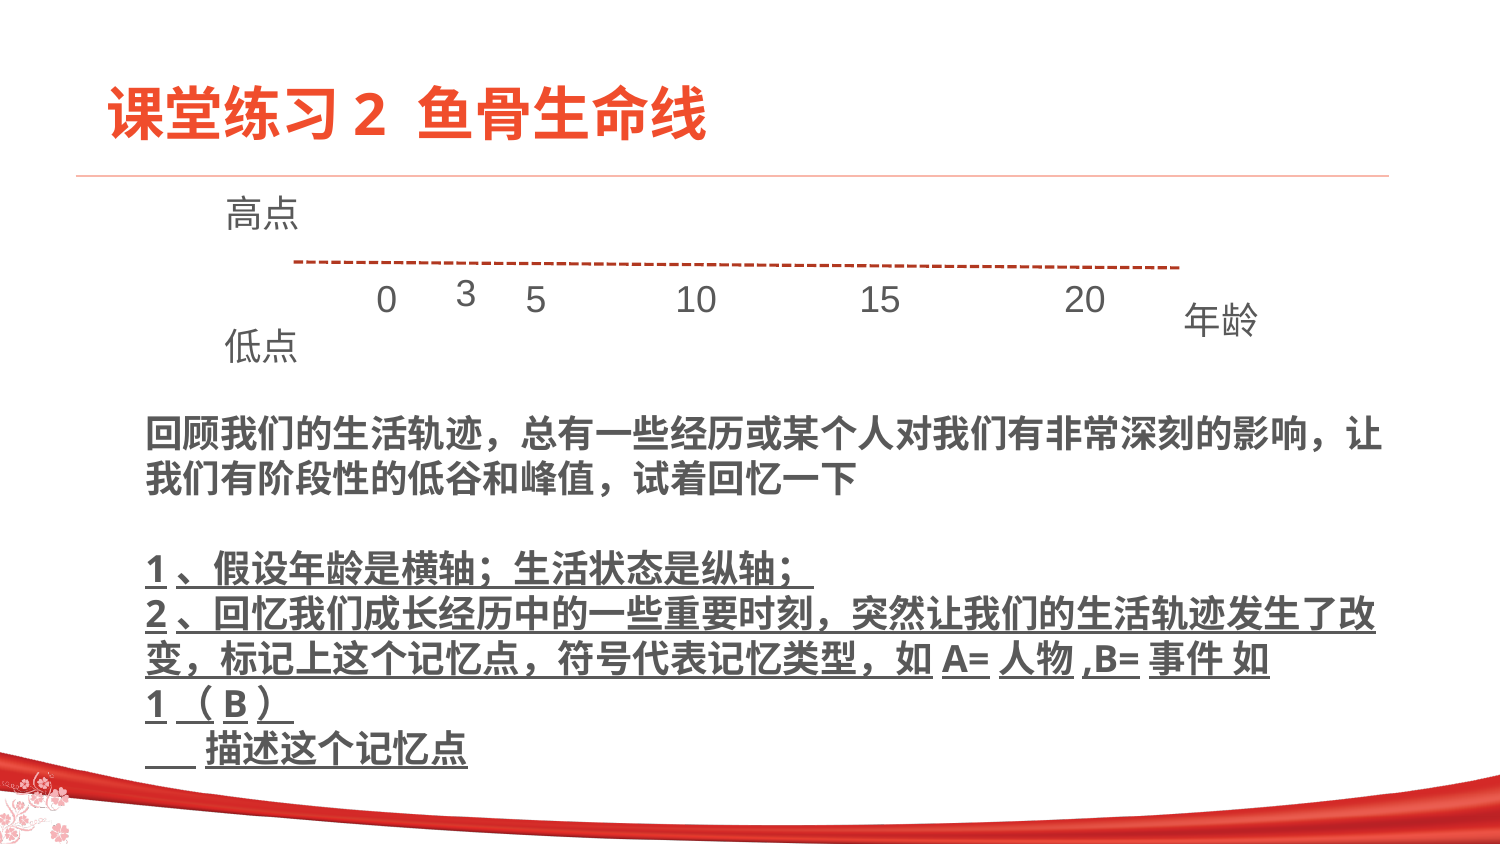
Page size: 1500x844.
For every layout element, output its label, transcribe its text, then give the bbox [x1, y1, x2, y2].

text_box 0 [361, 268, 423, 328]
text_box 5 [510, 268, 573, 328]
text_box 3 [440, 268, 502, 322]
text_box 课堂练习2 鱼骨生命线 [91, 68, 1500, 164]
picture [0, 702, 1500, 844]
text_box 年龄 [1169, 289, 1309, 350]
text_box 15 [844, 268, 925, 328]
text_box 低点 [209, 315, 349, 376]
text_box 10 [660, 268, 749, 328]
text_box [293, 261, 1180, 268]
text_box 高点 [210, 182, 350, 243]
text_box 20 [1049, 268, 1128, 328]
text_box 回顾我们的生活轨迹，总有一些经历或某个人对我们有非常深刻的影响，让我们有阶段性的低谷和峰值，试着回忆一下 1、假设年龄是横轴；生活状态是纵轴； 2、回忆我们成长经历中的一些重要时刻，突然让我们的生活轨迹发生了改变，标记上这个记忆点，符号代表记忆类型，如A=人物,B=事件 如1（B） 描述这个记忆点 [130, 402, 1420, 778]
